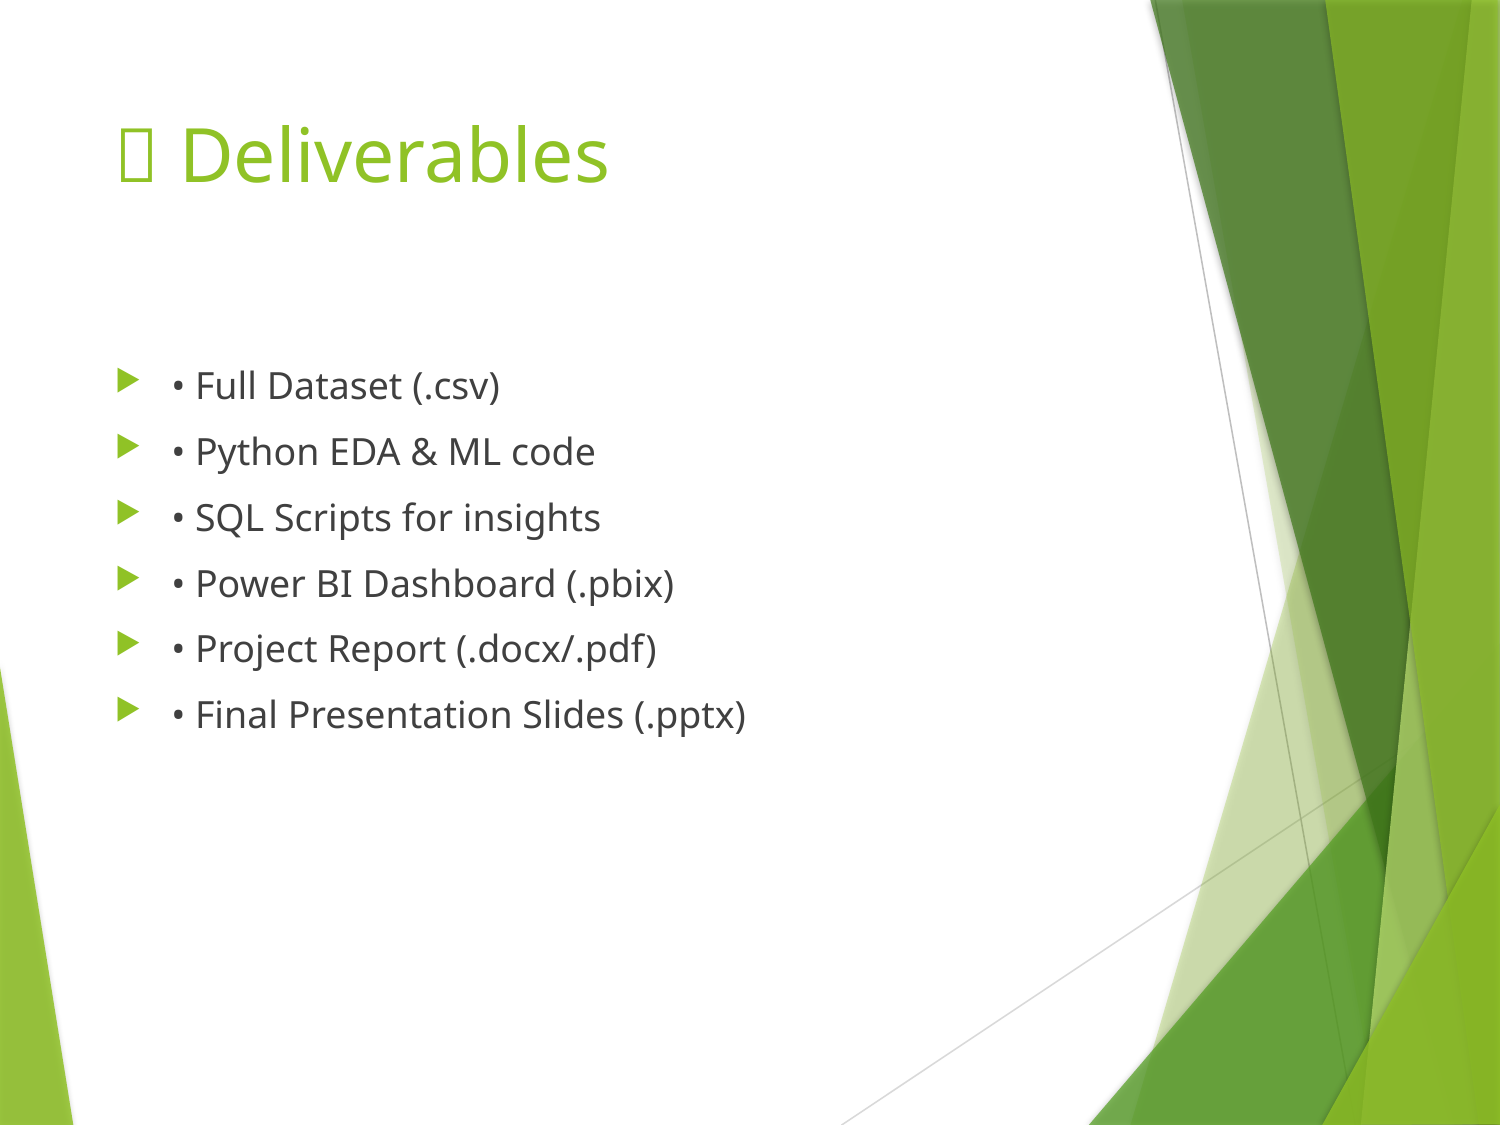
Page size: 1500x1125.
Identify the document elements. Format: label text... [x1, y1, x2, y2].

title 📄 Deliverables [99, 99, 1142, 317]
list • Full Dataset (.csv) • Python EDA & ML code • SQL Scripts for insights • Power BI Dashboard (.pbix) • Project Report (.docx/.pdf) • Final Presentation Slides (.pptx) [99, 354, 1142, 992]
